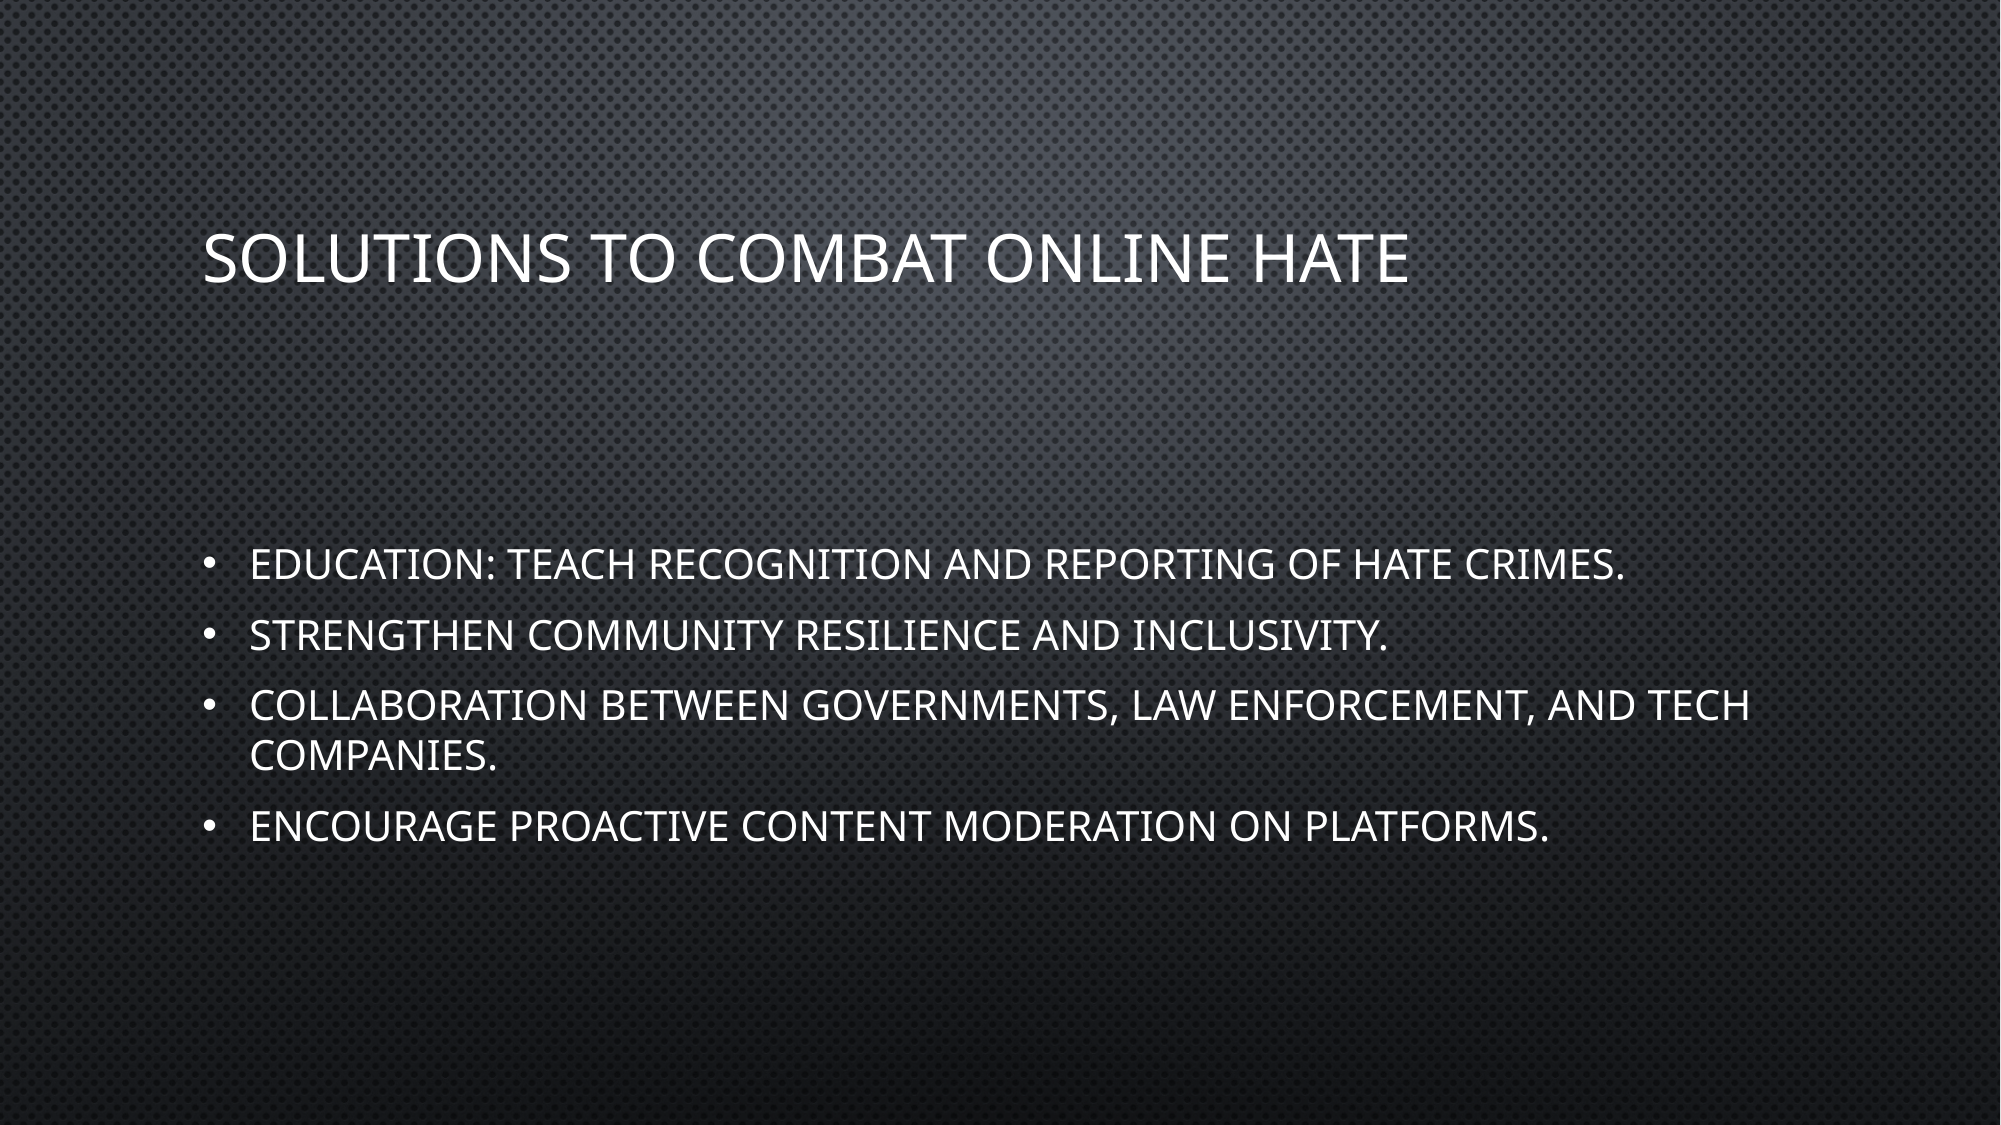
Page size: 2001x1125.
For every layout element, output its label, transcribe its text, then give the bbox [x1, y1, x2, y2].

title Solutions to Combat Online Hate [187, 99, 1813, 413]
list Education: Teach recognition and reporting of hate crimes. Strengthen community resilience and inclusivity. Collaboration between governments, law enforcement, and tech companies. Encourage proactive content moderation on platforms. [187, 437, 1813, 950]
